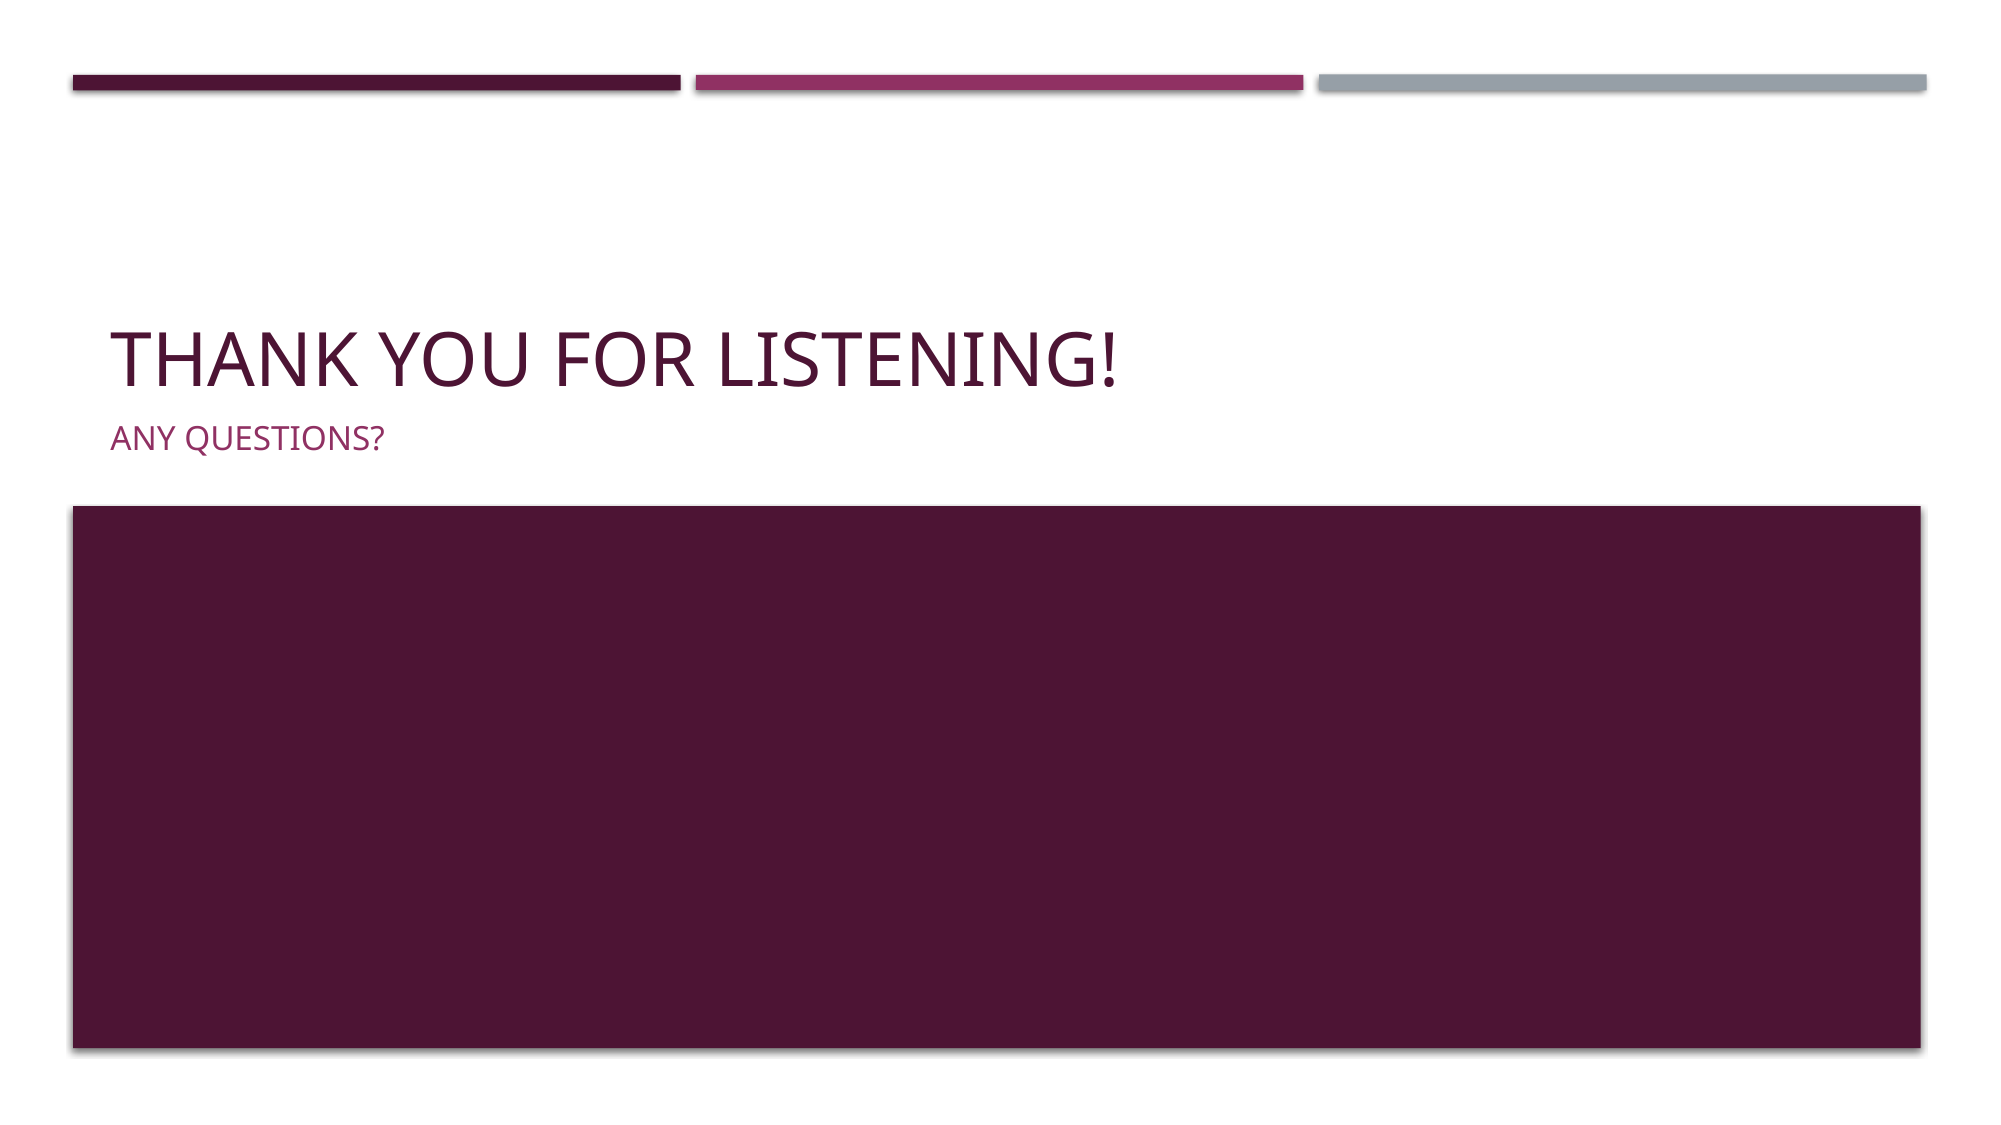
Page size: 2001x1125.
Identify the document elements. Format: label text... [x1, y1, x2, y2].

subtitle Any questions? [95, 409, 1899, 507]
title Thank you for listening! [95, 167, 1899, 409]
